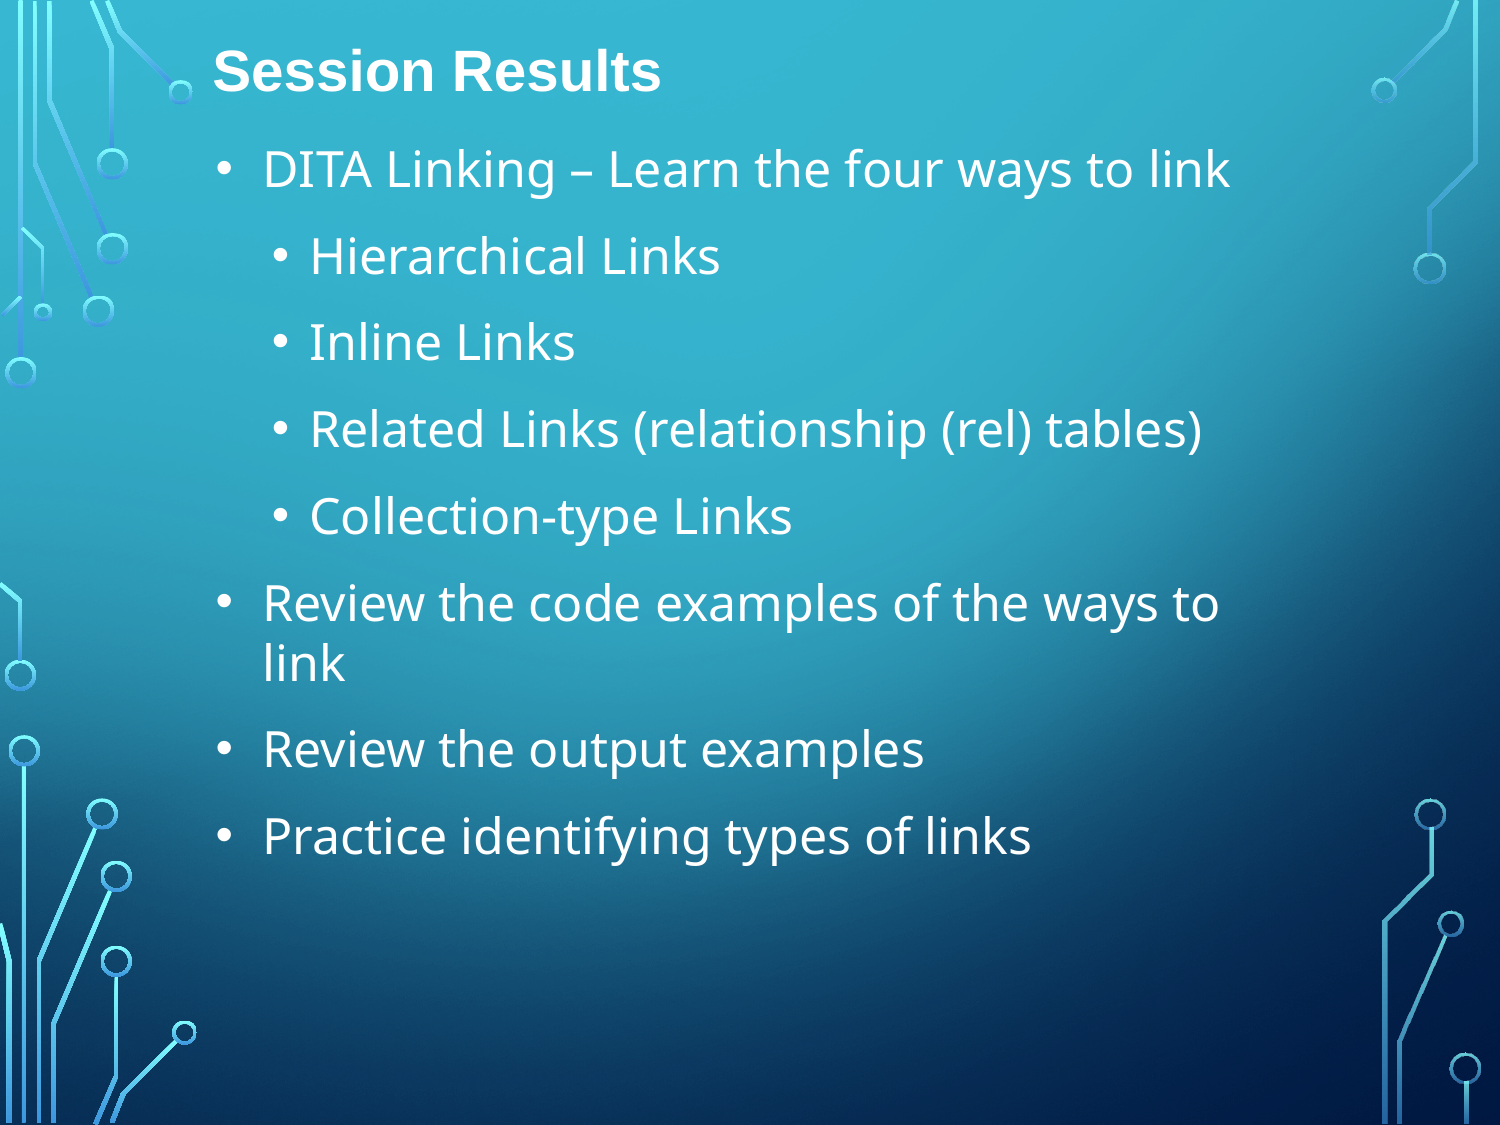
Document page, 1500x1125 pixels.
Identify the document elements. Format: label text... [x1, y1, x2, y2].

list DITA Linking – Learn the four ways to link Hierarchical Links Inline Links Related Links (relationship (rel) tables) Collection-type Links Review the code examples of the ways to link Review the output examples Practice identifying types of links [215, 137, 1263, 865]
title Session Results [212, 0, 1382, 167]
